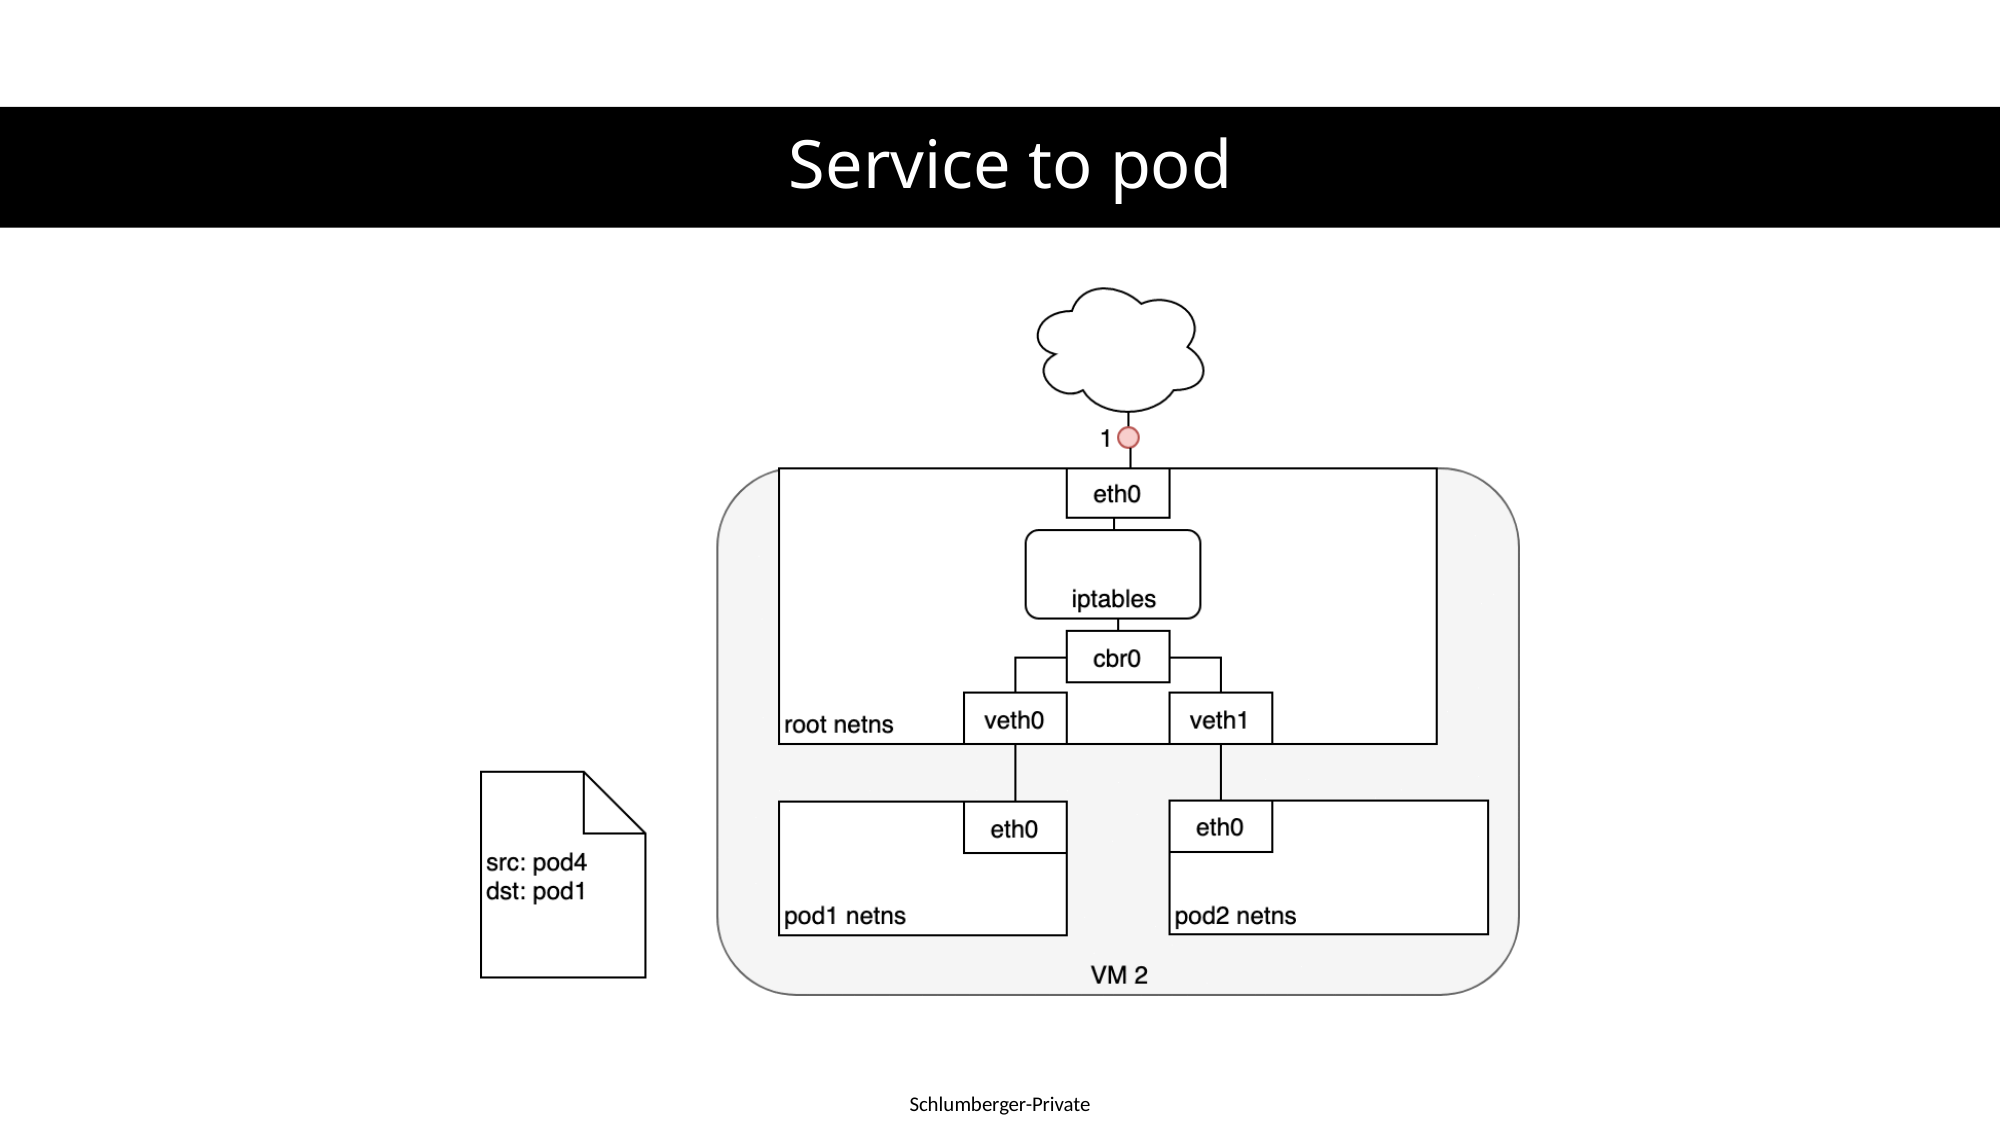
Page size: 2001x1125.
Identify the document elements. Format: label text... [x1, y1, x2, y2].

title Service to pod [91, 105, 1931, 228]
picture [480, 274, 1520, 996]
text_box [0, 106, 2000, 229]
